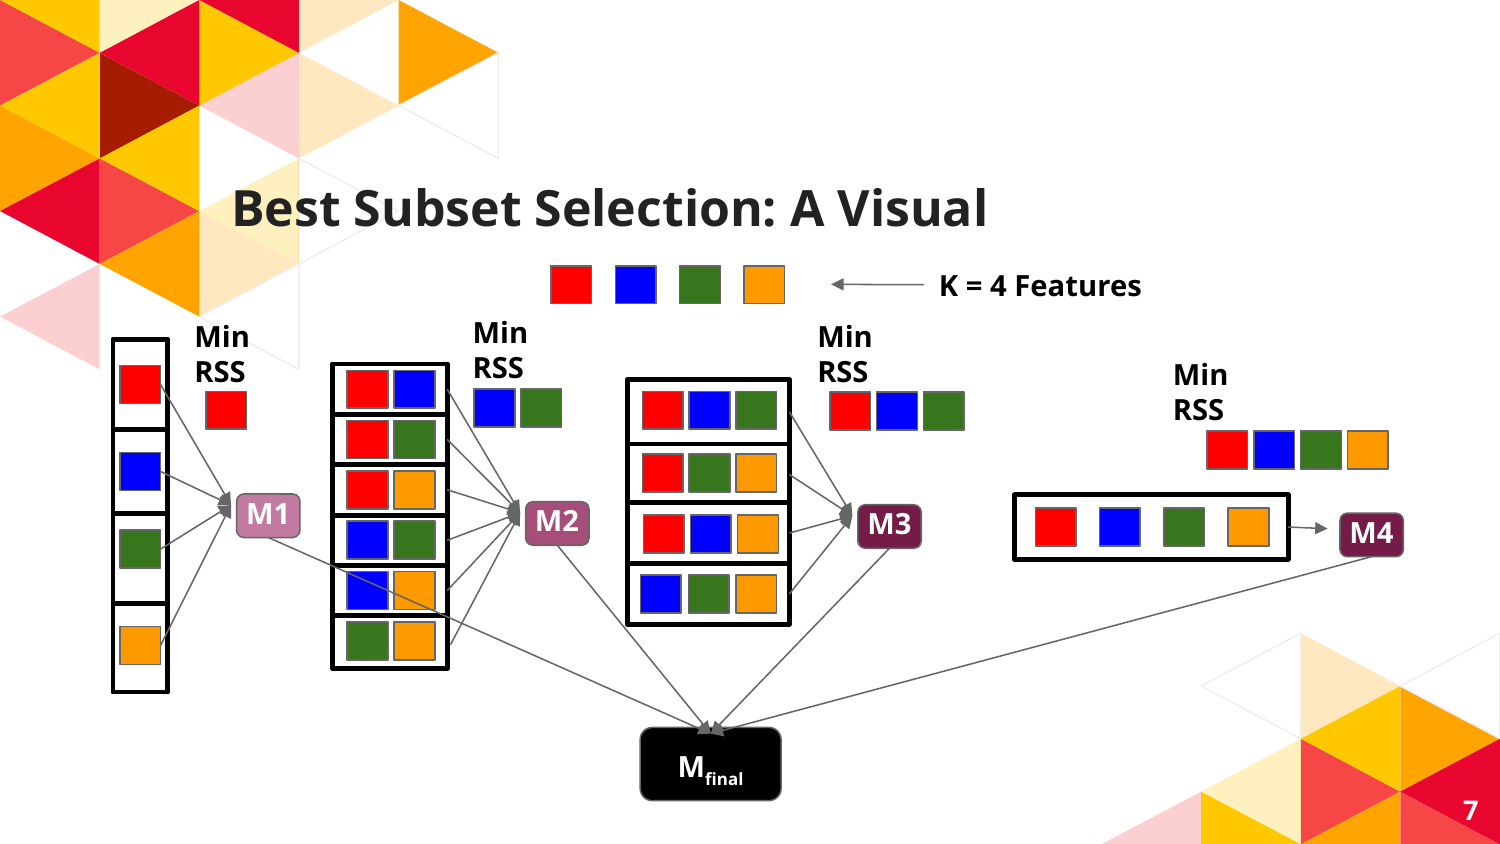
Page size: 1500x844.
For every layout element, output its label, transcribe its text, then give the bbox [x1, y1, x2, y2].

text_box [876, 391, 918, 430]
text_box Min RSS [457, 299, 592, 365]
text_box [710, 547, 890, 556]
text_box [450, 512, 521, 535]
text_box [923, 391, 965, 430]
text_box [446, 489, 521, 510]
text_box [332, 414, 441, 464]
text_box M4 [1334, 499, 1425, 550]
text_box [394, 370, 435, 409]
text_box [235, 391, 247, 430]
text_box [160, 384, 232, 471]
text_box [627, 379, 790, 444]
text_box M2 [528, 487, 605, 535]
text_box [160, 471, 232, 504]
text_box [627, 444, 784, 502]
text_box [789, 515, 853, 546]
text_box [446, 439, 521, 489]
text_box [858, 541, 922, 549]
text_box [113, 513, 155, 604]
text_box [267, 537, 711, 734]
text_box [789, 474, 853, 514]
text_box [642, 454, 683, 492]
text_box [347, 370, 388, 409]
text_box Mfinal [653, 743, 769, 795]
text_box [446, 388, 521, 438]
text_box [119, 530, 155, 568]
text_box [736, 391, 777, 430]
text_box [737, 515, 779, 546]
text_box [710, 556, 1372, 734]
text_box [160, 504, 232, 646]
text_box [1340, 550, 1404, 557]
text_box [113, 604, 168, 692]
text_box [690, 515, 732, 546]
text_box [1099, 508, 1141, 546]
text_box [556, 544, 711, 734]
text_box [744, 265, 785, 304]
text_box M1 [236, 479, 306, 531]
text_box [642, 391, 683, 430]
text_box [1253, 431, 1295, 470]
text_box K = 4 Features [923, 252, 1191, 317]
text_box [736, 454, 777, 492]
text_box [1347, 431, 1389, 470]
text_box [1163, 508, 1205, 546]
text_box [627, 502, 784, 546]
text_box [523, 389, 562, 428]
text_box Min RSS [1157, 340, 1292, 406]
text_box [789, 411, 853, 473]
text_box [1035, 508, 1076, 546]
text_box [394, 521, 435, 535]
text_box [347, 420, 388, 459]
slide_number 7 [1403, 779, 1494, 844]
text_box [829, 391, 871, 430]
text_box [236, 531, 300, 538]
text_box [347, 521, 388, 535]
text_box [643, 515, 685, 535]
text_box [640, 743, 782, 801]
text_box Min RSS [802, 303, 937, 369]
text_box M3 [858, 490, 937, 541]
text_box [1300, 431, 1342, 470]
text_box [679, 265, 721, 304]
text_box [119, 452, 155, 491]
text_box [394, 470, 435, 509]
title Best Subset Selection: A Visual [216, 142, 1276, 252]
text_box Min RSS [179, 303, 314, 369]
text_box [615, 265, 657, 304]
text_box [1228, 508, 1269, 546]
text_box [689, 454, 730, 492]
text_box [689, 391, 730, 430]
text_box [113, 339, 168, 430]
text_box [332, 364, 448, 414]
text_box [332, 515, 440, 535]
text_box [1206, 431, 1248, 470]
text_box [1014, 494, 1289, 555]
text_box [332, 464, 440, 515]
text_box [347, 470, 388, 509]
text_box [119, 626, 161, 665]
text_box [113, 430, 155, 513]
text_box [119, 365, 161, 404]
text_box [551, 265, 592, 299]
text_box [394, 420, 435, 459]
